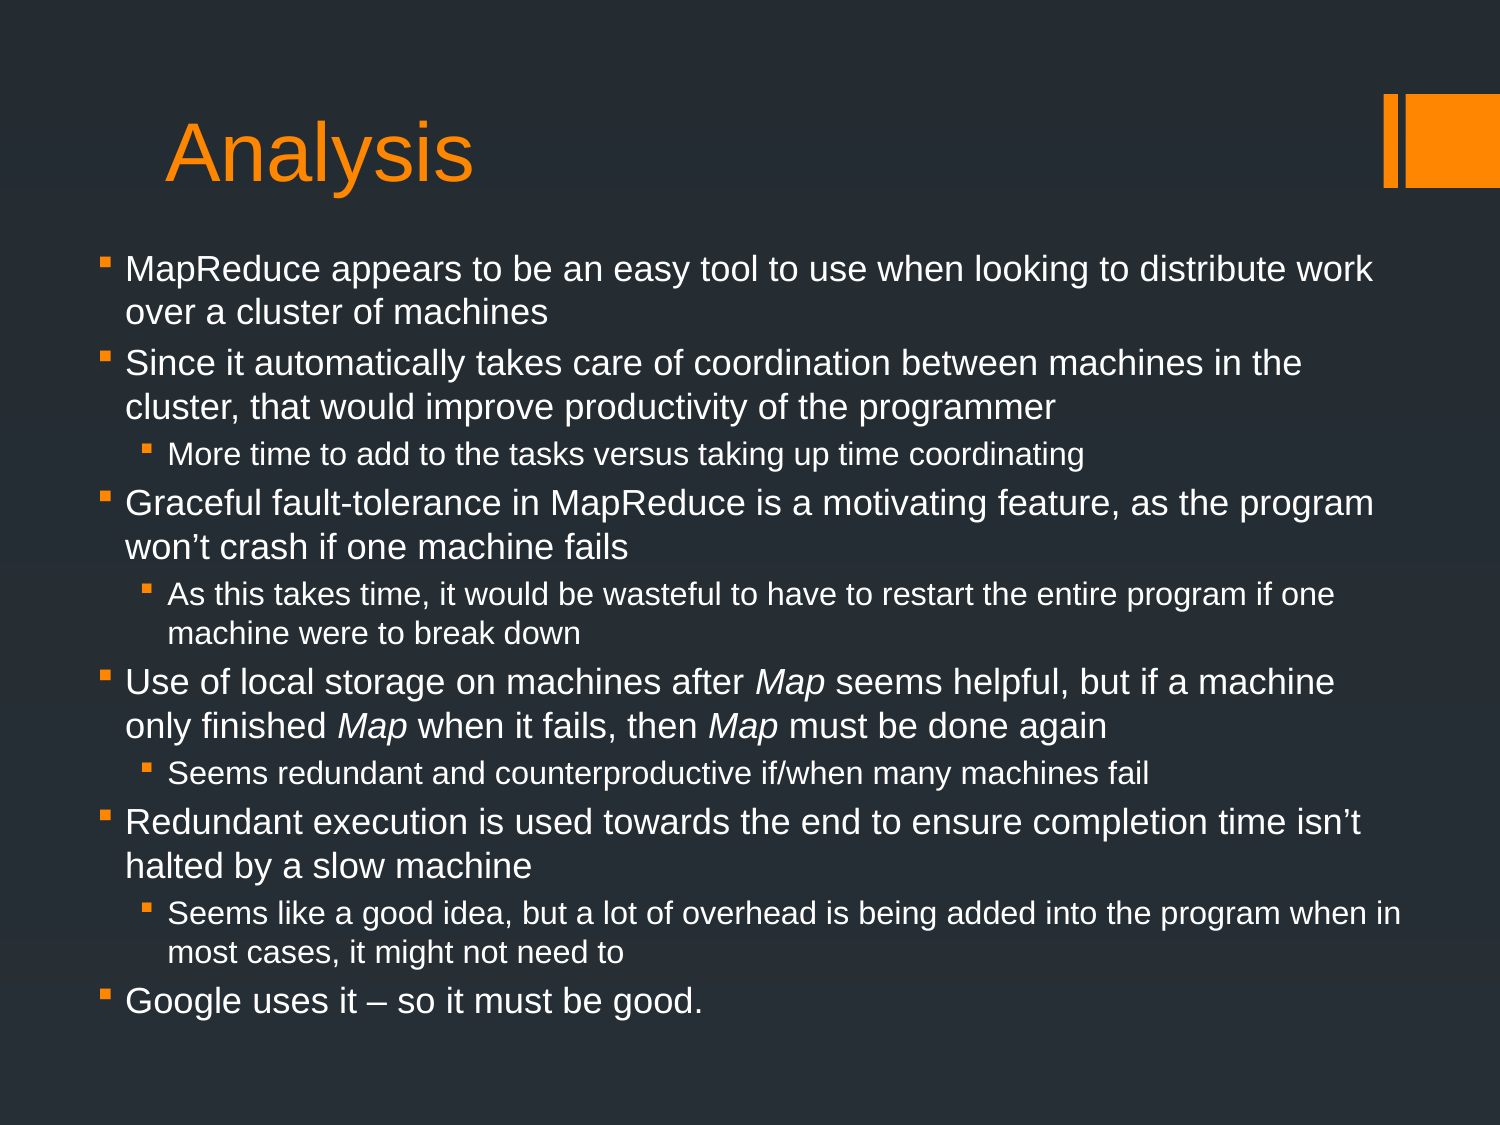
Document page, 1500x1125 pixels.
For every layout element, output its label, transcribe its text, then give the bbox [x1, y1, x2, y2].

title Analysis [150, 87, 1350, 206]
list MapReduce appears to be an easy tool to use when looking to distribute work over a cluster of machines Since it automatically takes care of coordination between machines in the cluster, that would improve productivity of the programmer More time to add to the tasks versus taking up time coordinating Graceful fault-tolerance in MapReduce is a motivating feature, as the program won’t crash if one machine fails As this takes time, it would be wasteful to have to restart the entire program if one machine were to break down Use of local storage on machines after Map seems helpful, but if a machine only finished Map when it fails, then Map must be done again Seems redundant and counterproductive if/when many machines fail Redundant execution is used towards the end to ensure completion time isn’t halted by a slow machine Seems like a good idea, but a lot of overhead is being added into the program when in most cases, it might not need to Google uses it – so it must be good. [75, 237, 1425, 1035]
